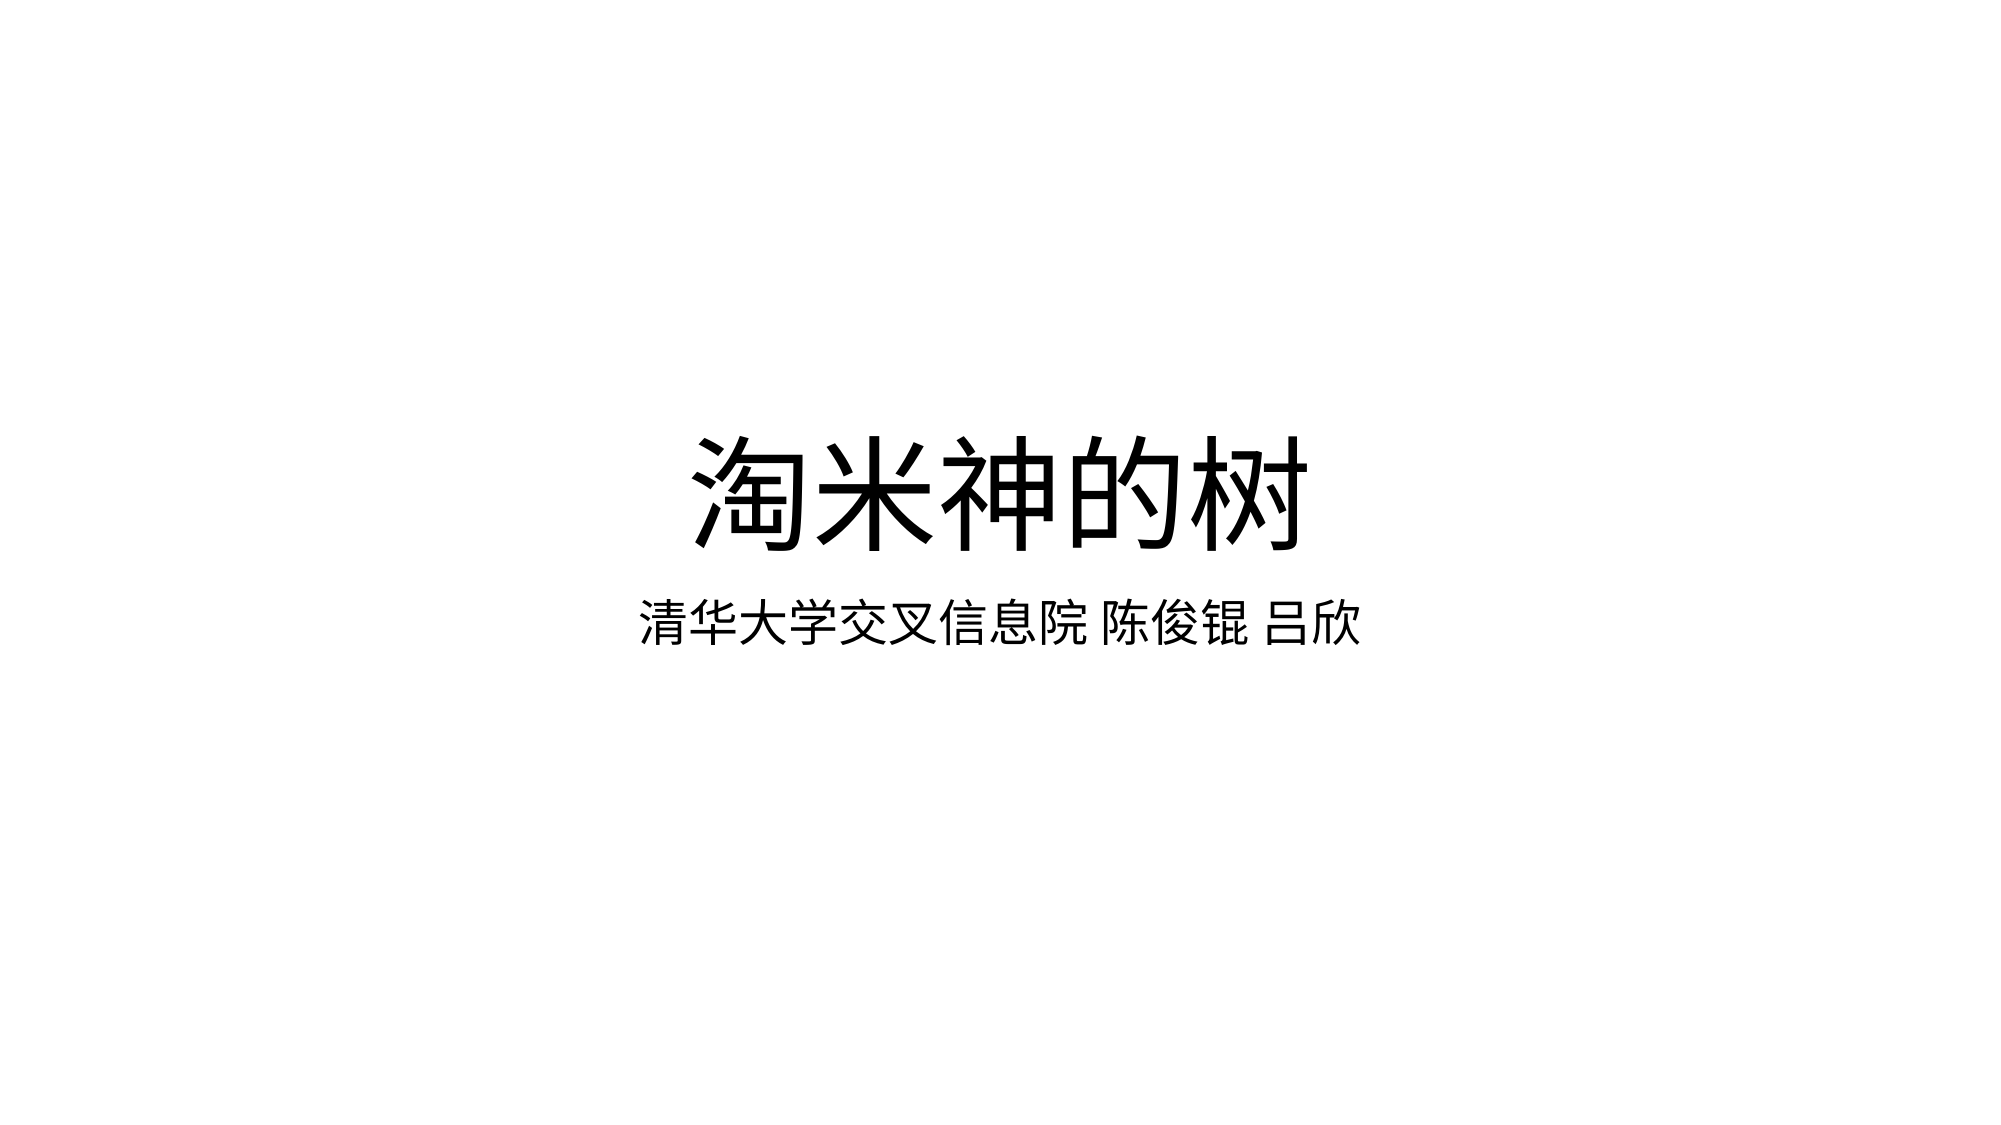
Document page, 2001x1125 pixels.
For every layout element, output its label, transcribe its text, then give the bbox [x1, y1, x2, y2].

subtitle 清华大学交叉信息院 陈俊锟 吕欣 [249, 590, 1750, 863]
title 淘米神的树 [249, 184, 1750, 576]
